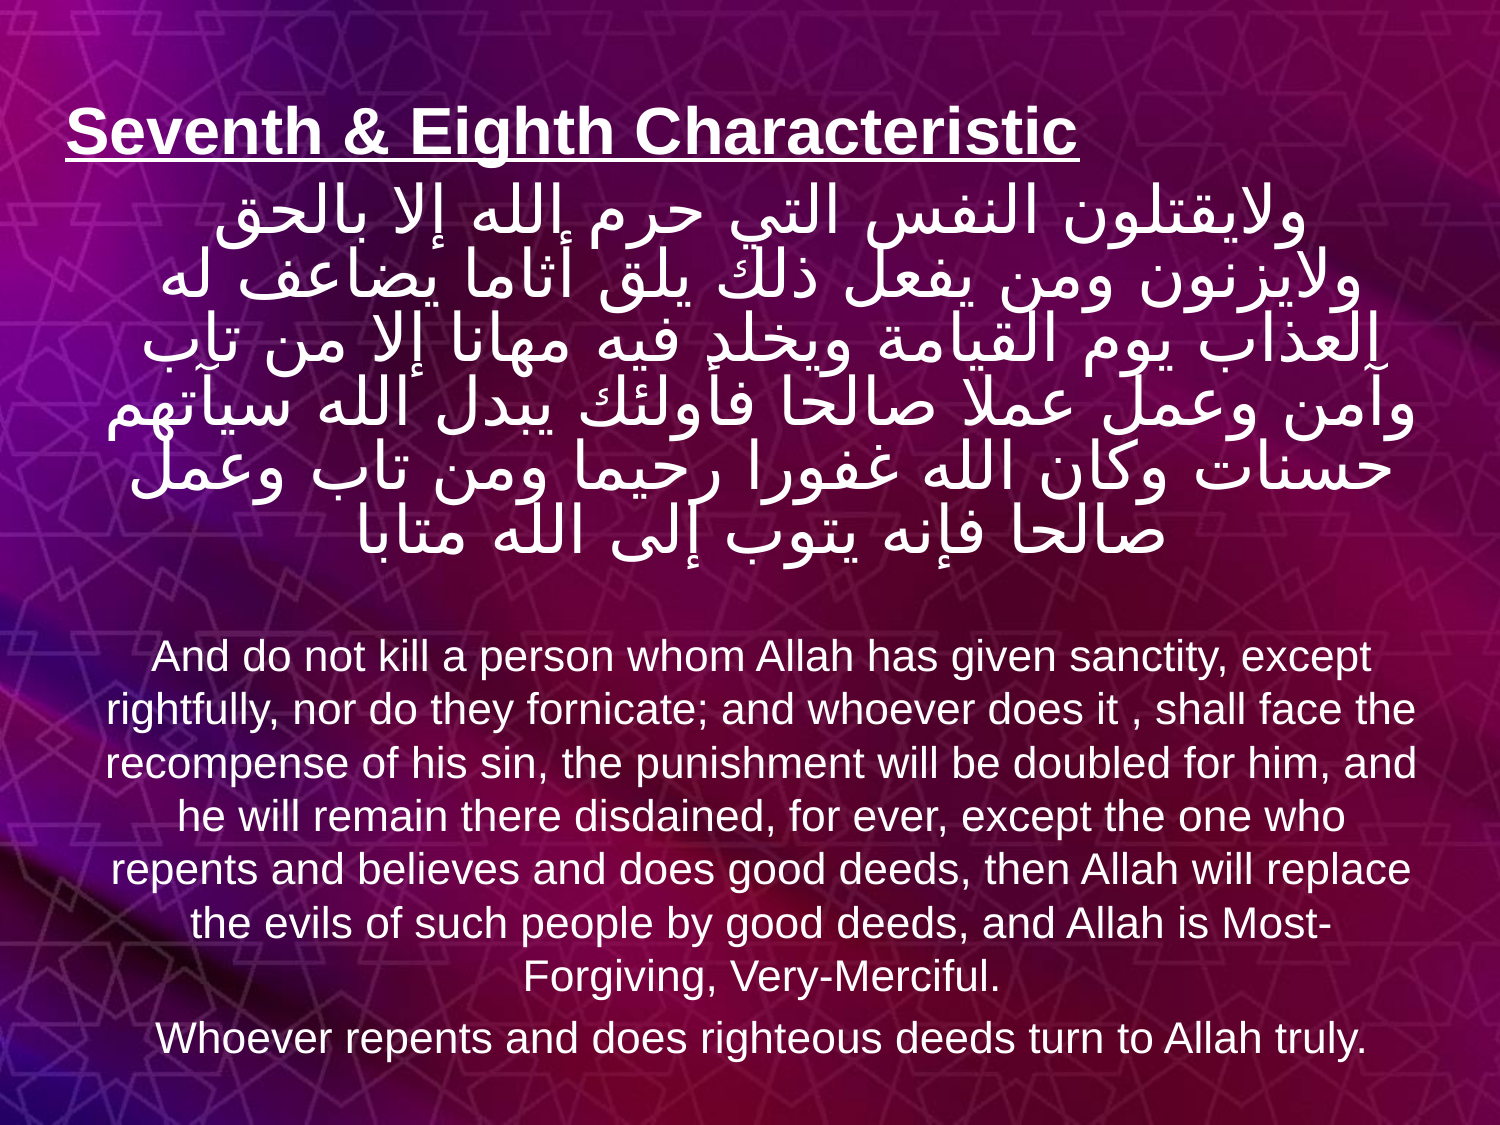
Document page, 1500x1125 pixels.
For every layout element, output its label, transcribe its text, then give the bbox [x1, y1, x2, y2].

picture [0, 0, 1500, 1125]
title Seventh & Eighth Characteristic [49, 62, 1151, 176]
list ولايقتلون النفس التي حرم الله إلا بالحق ولايزنون ومن يفعل ذلك يلق أثاما يضاعف له العذاب يوم القيامة ويخلد فيه مهانا إلا من تاب وآمن وعمل عملا صالحا فأولئك يبدل الله سيآتهم حسنات وكان الله غفورا رحيما ومن تاب وعمل صالحا فإنه يتوب إلى الله متابا And do not kill a person whom Allah has given sanctity, except rightfully, nor do they fornicate; and whoever does it , shall face the recompense of his sin, the punishment will be doubled for him, and he will remain there disdained, for ever, except the one who repents and believes and does good deeds, then Allah will replace the evils of such people by good deeds, and Allah is Most-Forgiving, Very-Merciful. Whoever repents and does righteous deeds turn to Allah truly. [87, 174, 1438, 1088]
